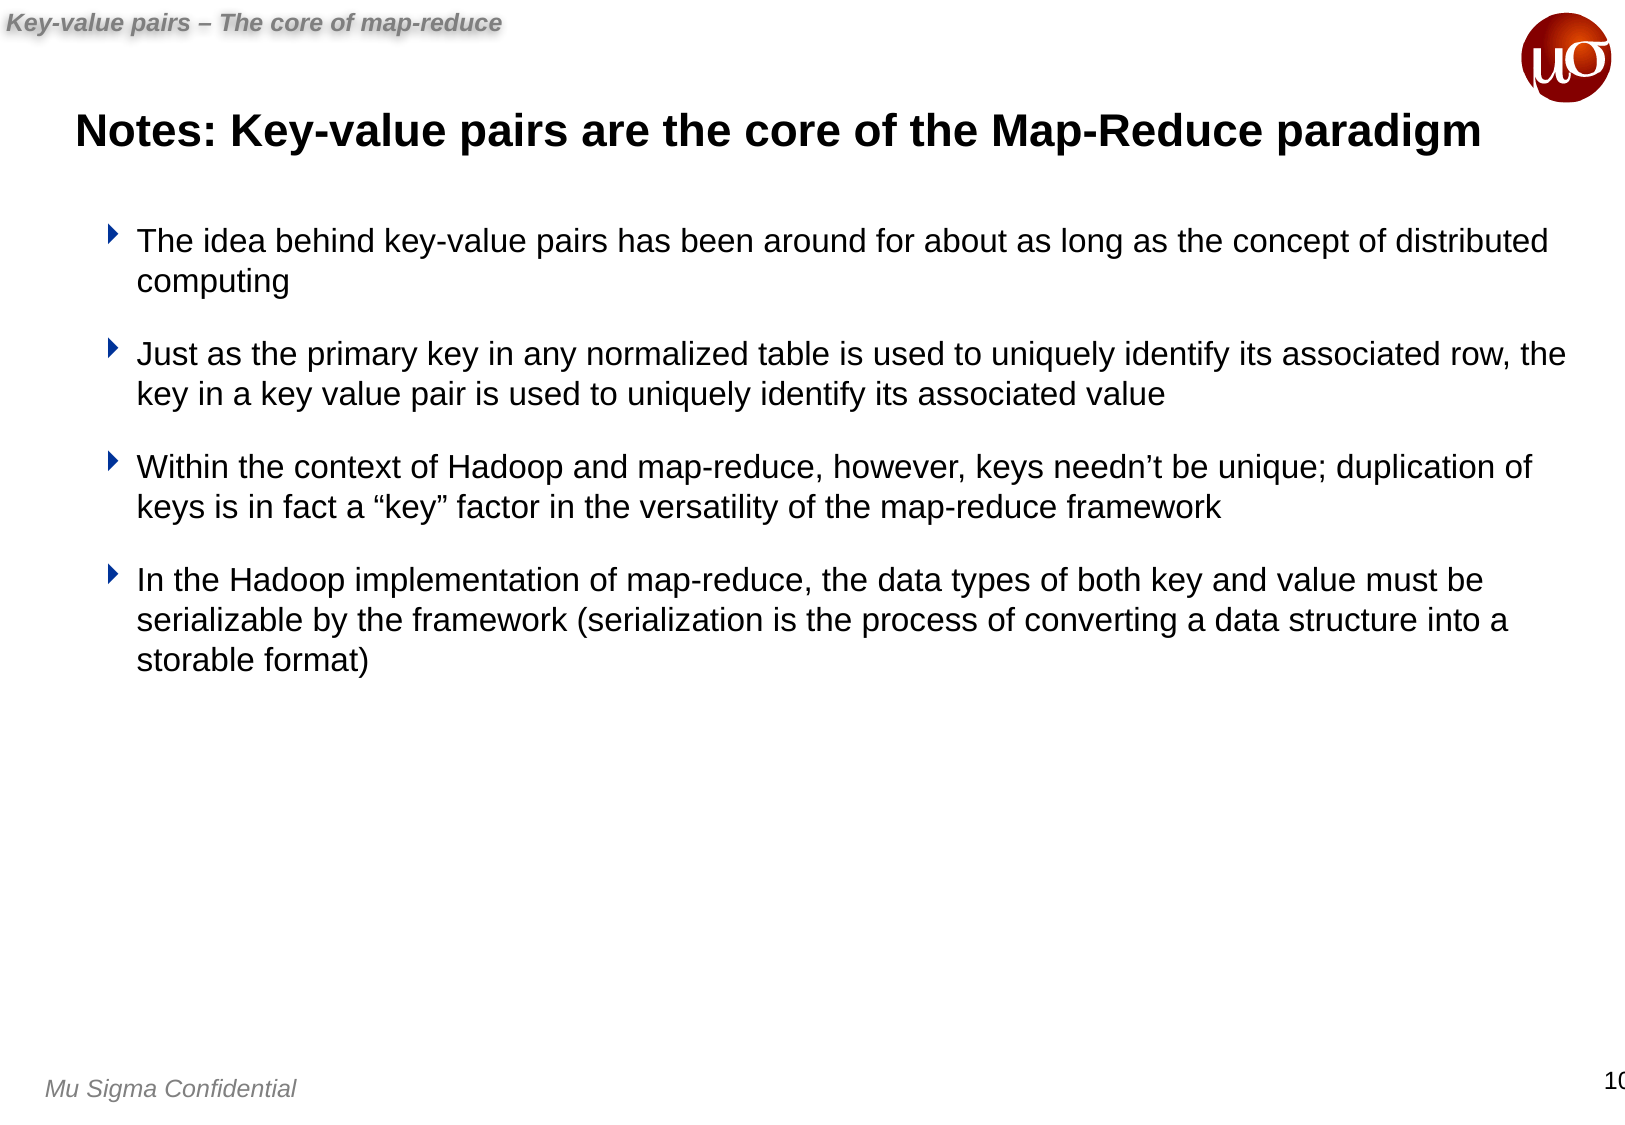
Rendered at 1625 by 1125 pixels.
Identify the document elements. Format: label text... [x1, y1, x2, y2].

text_box Notes: Key-value pairs are the core of the Map-Reduce paradigm [75, 62, 1549, 157]
picture [1516, 12, 1615, 103]
list The idea behind key-value pairs has been around for about as long as the concept of distributed computing Just as the primary key in any normalized table is used to uniquely identify its associated row, the key in a key value pair is used to uniquely identify its associated value Within the context of Hadoop and map-reduce, however, keys needn’t be unique; duplication of keys is in fact a “key” factor in the versatility of the map-reduce framework In the Hadoop implementation of map-reduce, the data types of both key and value must be serializable by the framework (serialization is the process of converting a data structure into a storable format) [97, 218, 1602, 1040]
text_box Key-value pairs – The core of map-reduce [0, 0, 580, 44]
